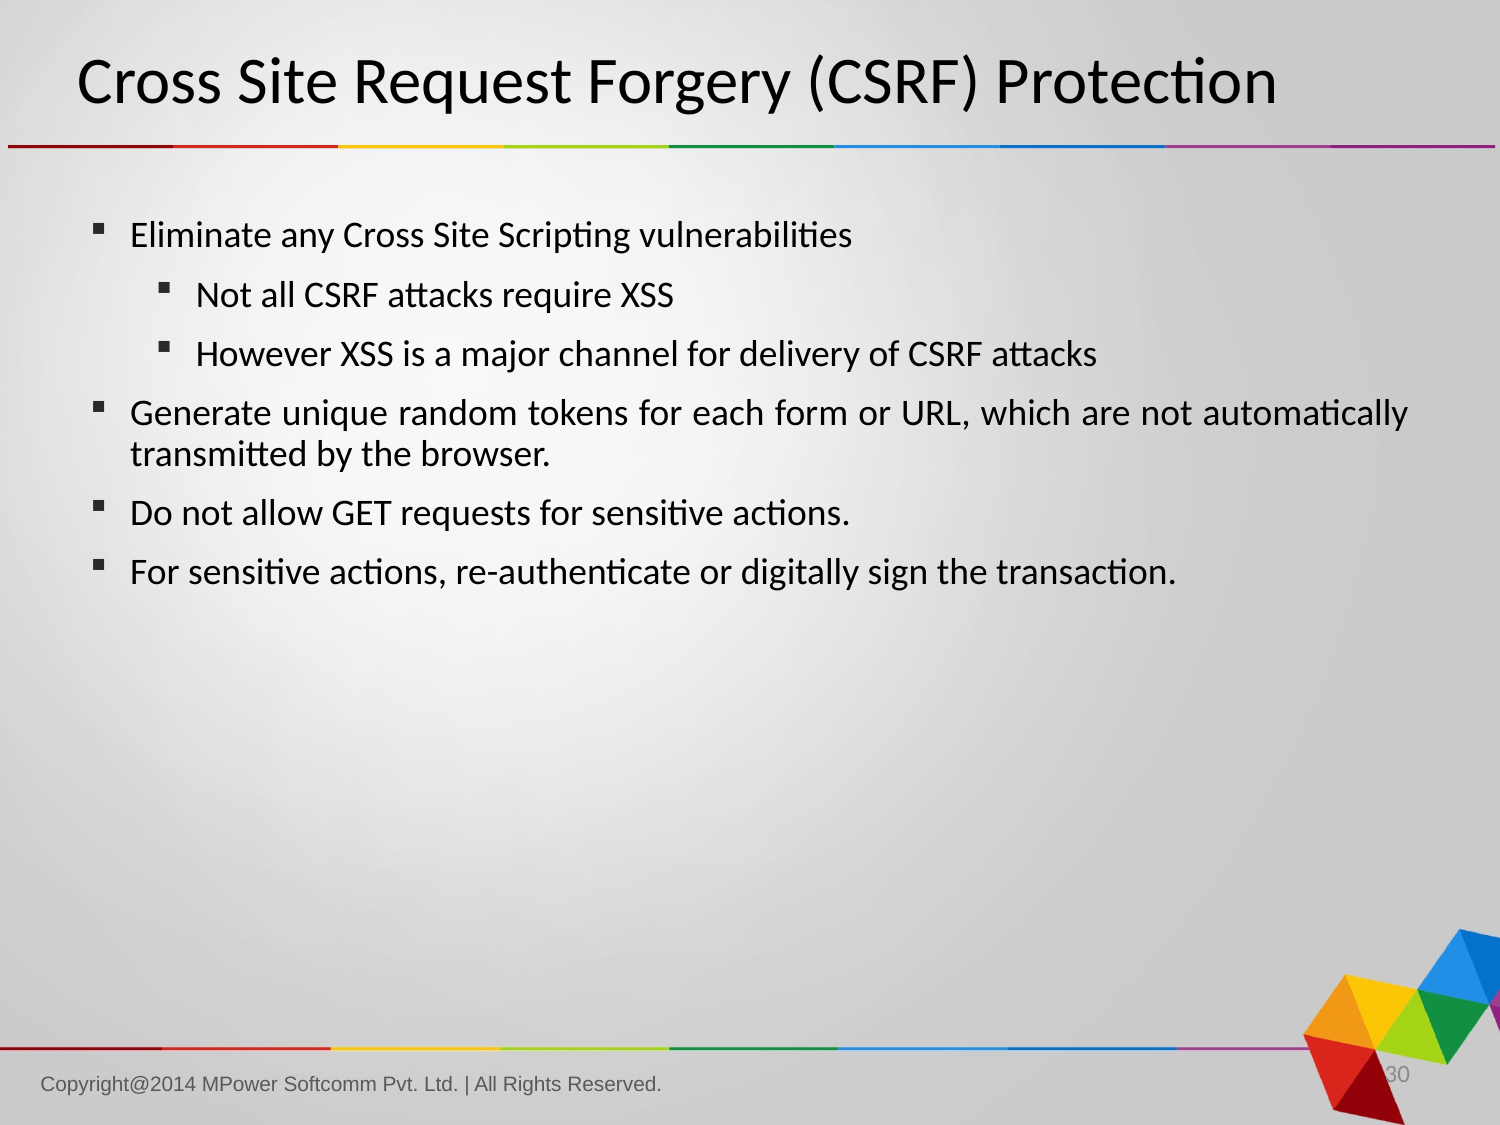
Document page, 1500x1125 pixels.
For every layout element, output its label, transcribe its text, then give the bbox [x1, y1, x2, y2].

title Cross Site Request Forgery (CSRF) Protection [62, 0, 1413, 171]
slide_number 30 [1074, 1042, 1425, 1103]
list Eliminate any Cross Site Scripting vulnerabilities Not all CSRF attacks require XSS However XSS is a major channel for delivery of CSRF attacks Generate unique random tokens for each form or URL, which are not automatically transmitted by the browser. Do not allow GET requests for sensitive actions. For sensitive actions, re-authenticate or digitally sign the transaction. [75, 208, 1425, 951]
picture [0, 0, 1500, 1125]
